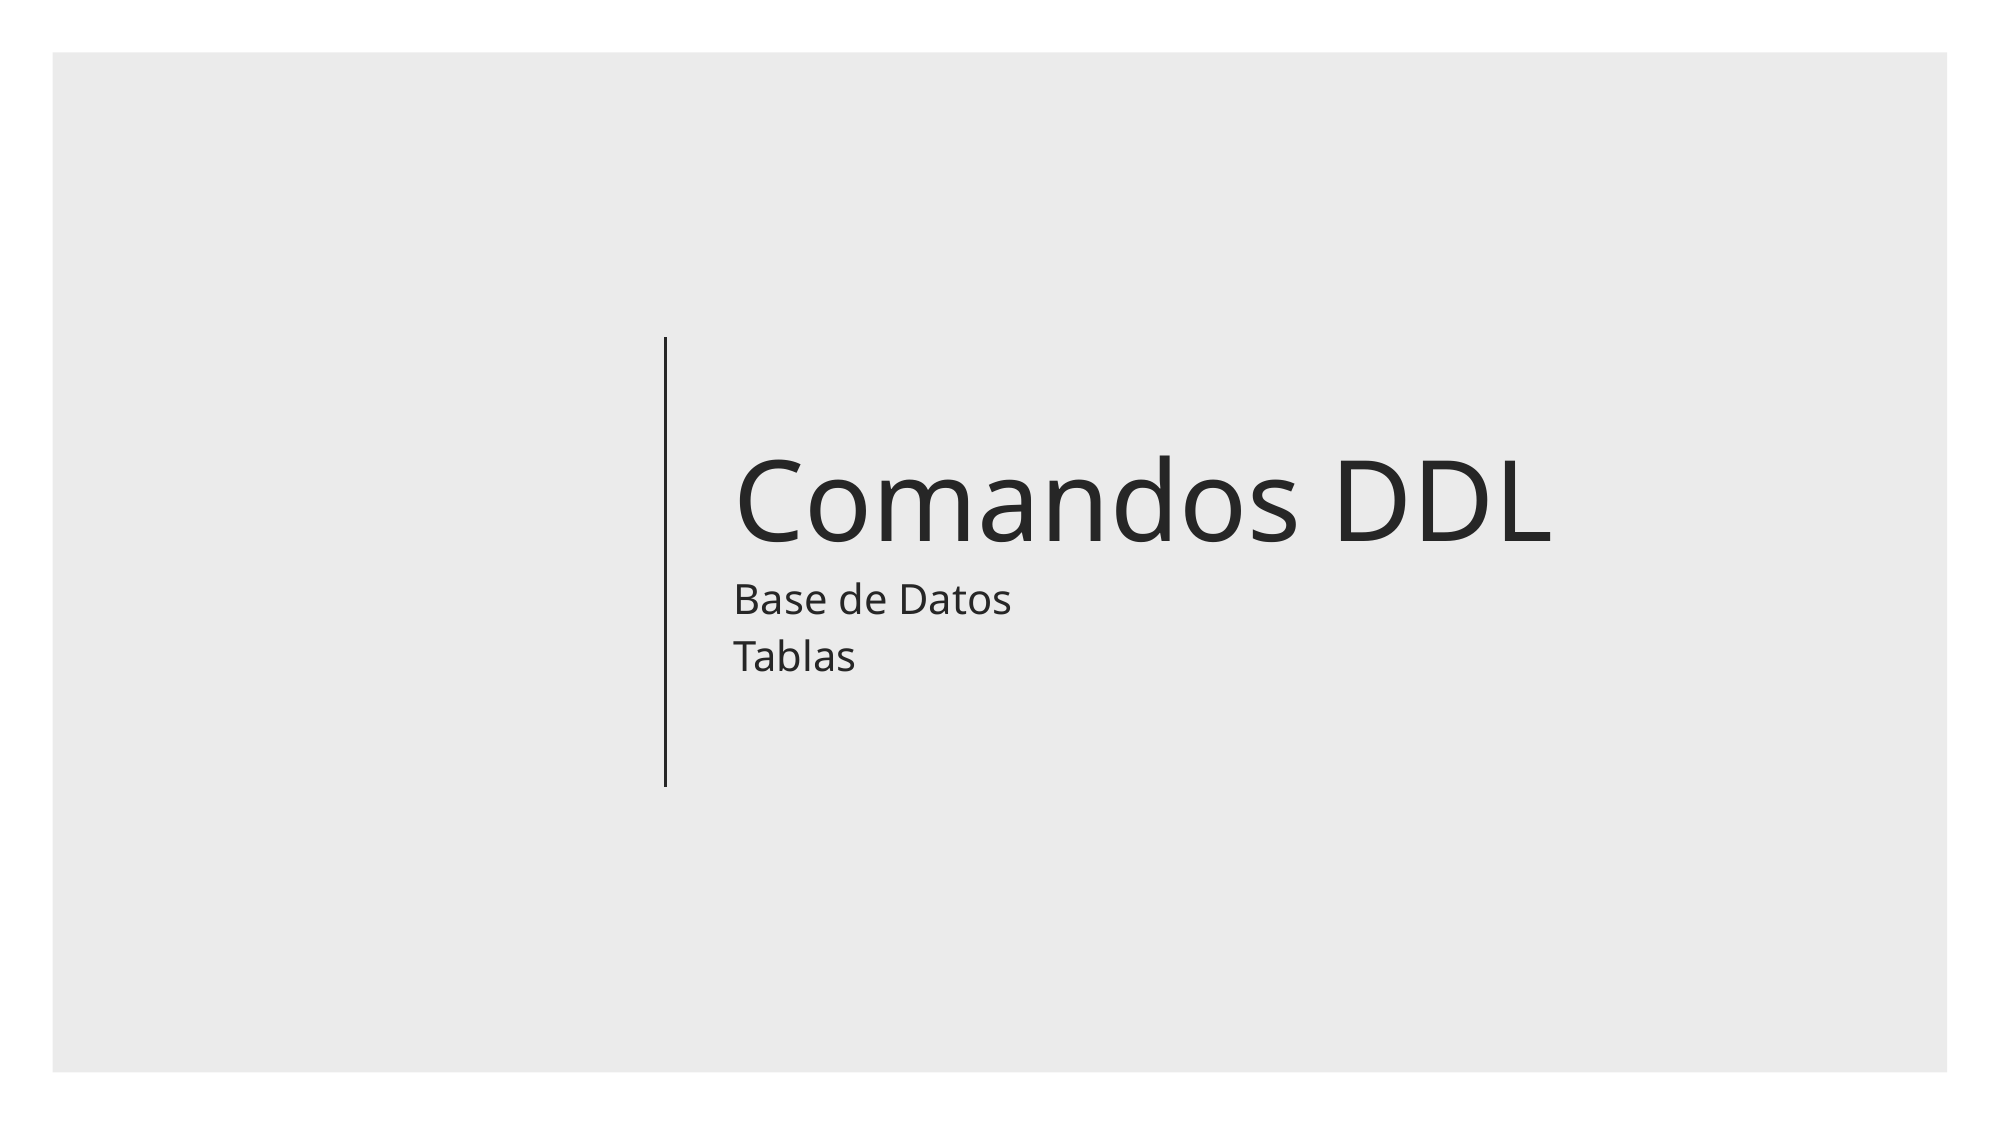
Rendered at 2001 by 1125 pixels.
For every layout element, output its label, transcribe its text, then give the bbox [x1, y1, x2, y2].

text_box Comandos DDL Base de Datos Tablas [718, 158, 1829, 967]
text_box [52, 51, 1948, 1073]
